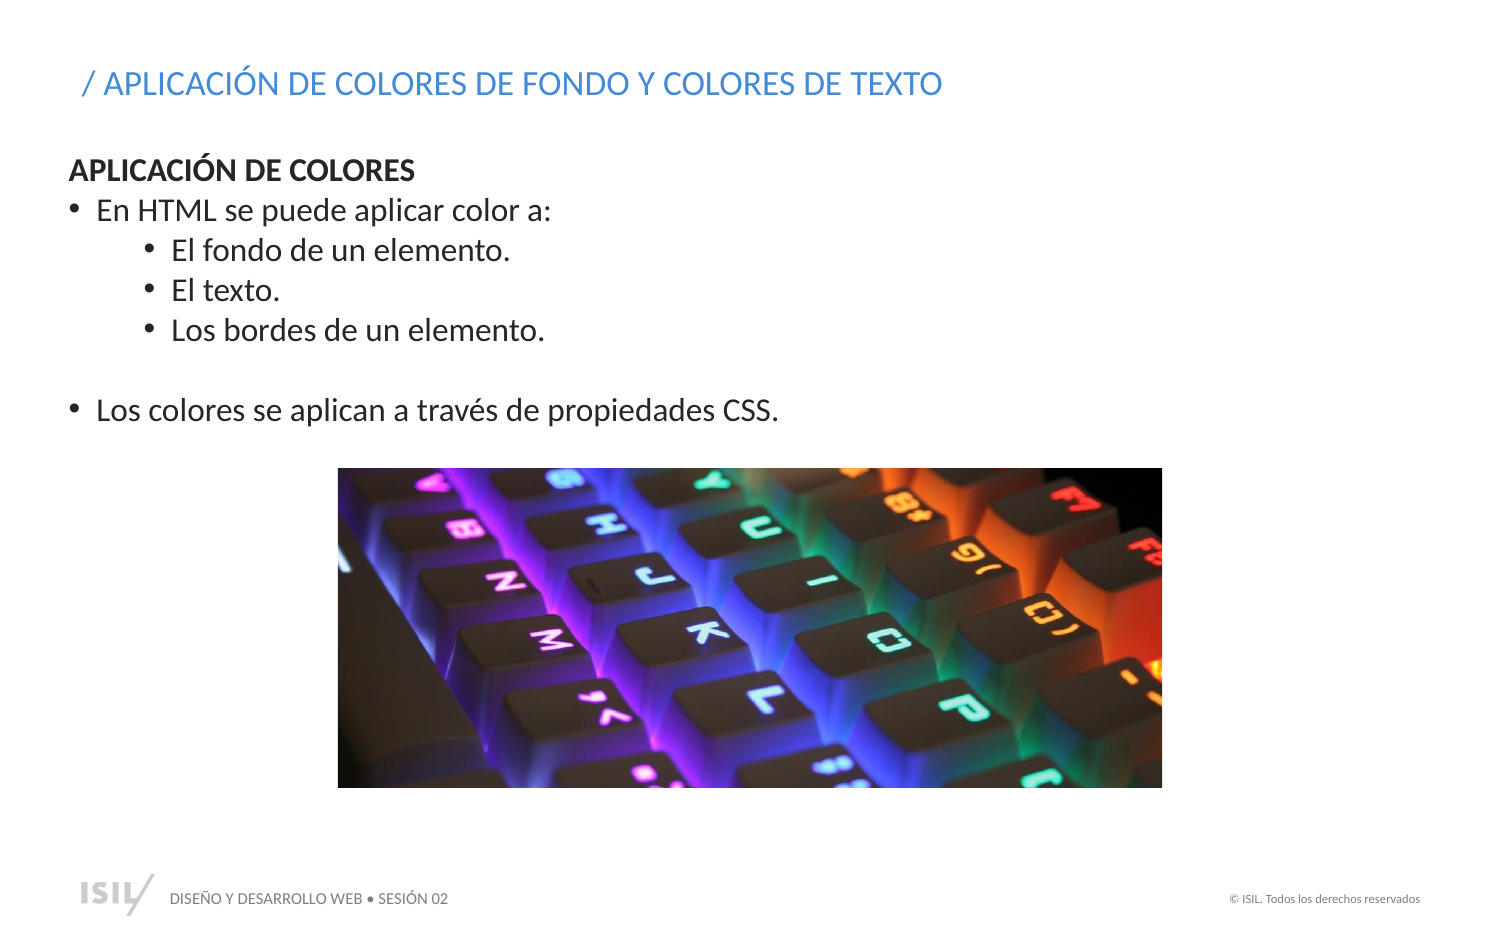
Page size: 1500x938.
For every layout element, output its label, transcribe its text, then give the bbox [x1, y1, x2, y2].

text_box APLICACIÓN DE COLORES En HTML se puede aplicar color a: El fondo de un elemento. El texto. Los bordes de un elemento. Los colores se aplican a través de propiedades CSS. [66, 148, 1104, 428]
text_box / APLICACIÓN DE COLORES DE FONDO Y COLORES DE TEXTO [66, 52, 1249, 111]
picture [337, 468, 1163, 789]
